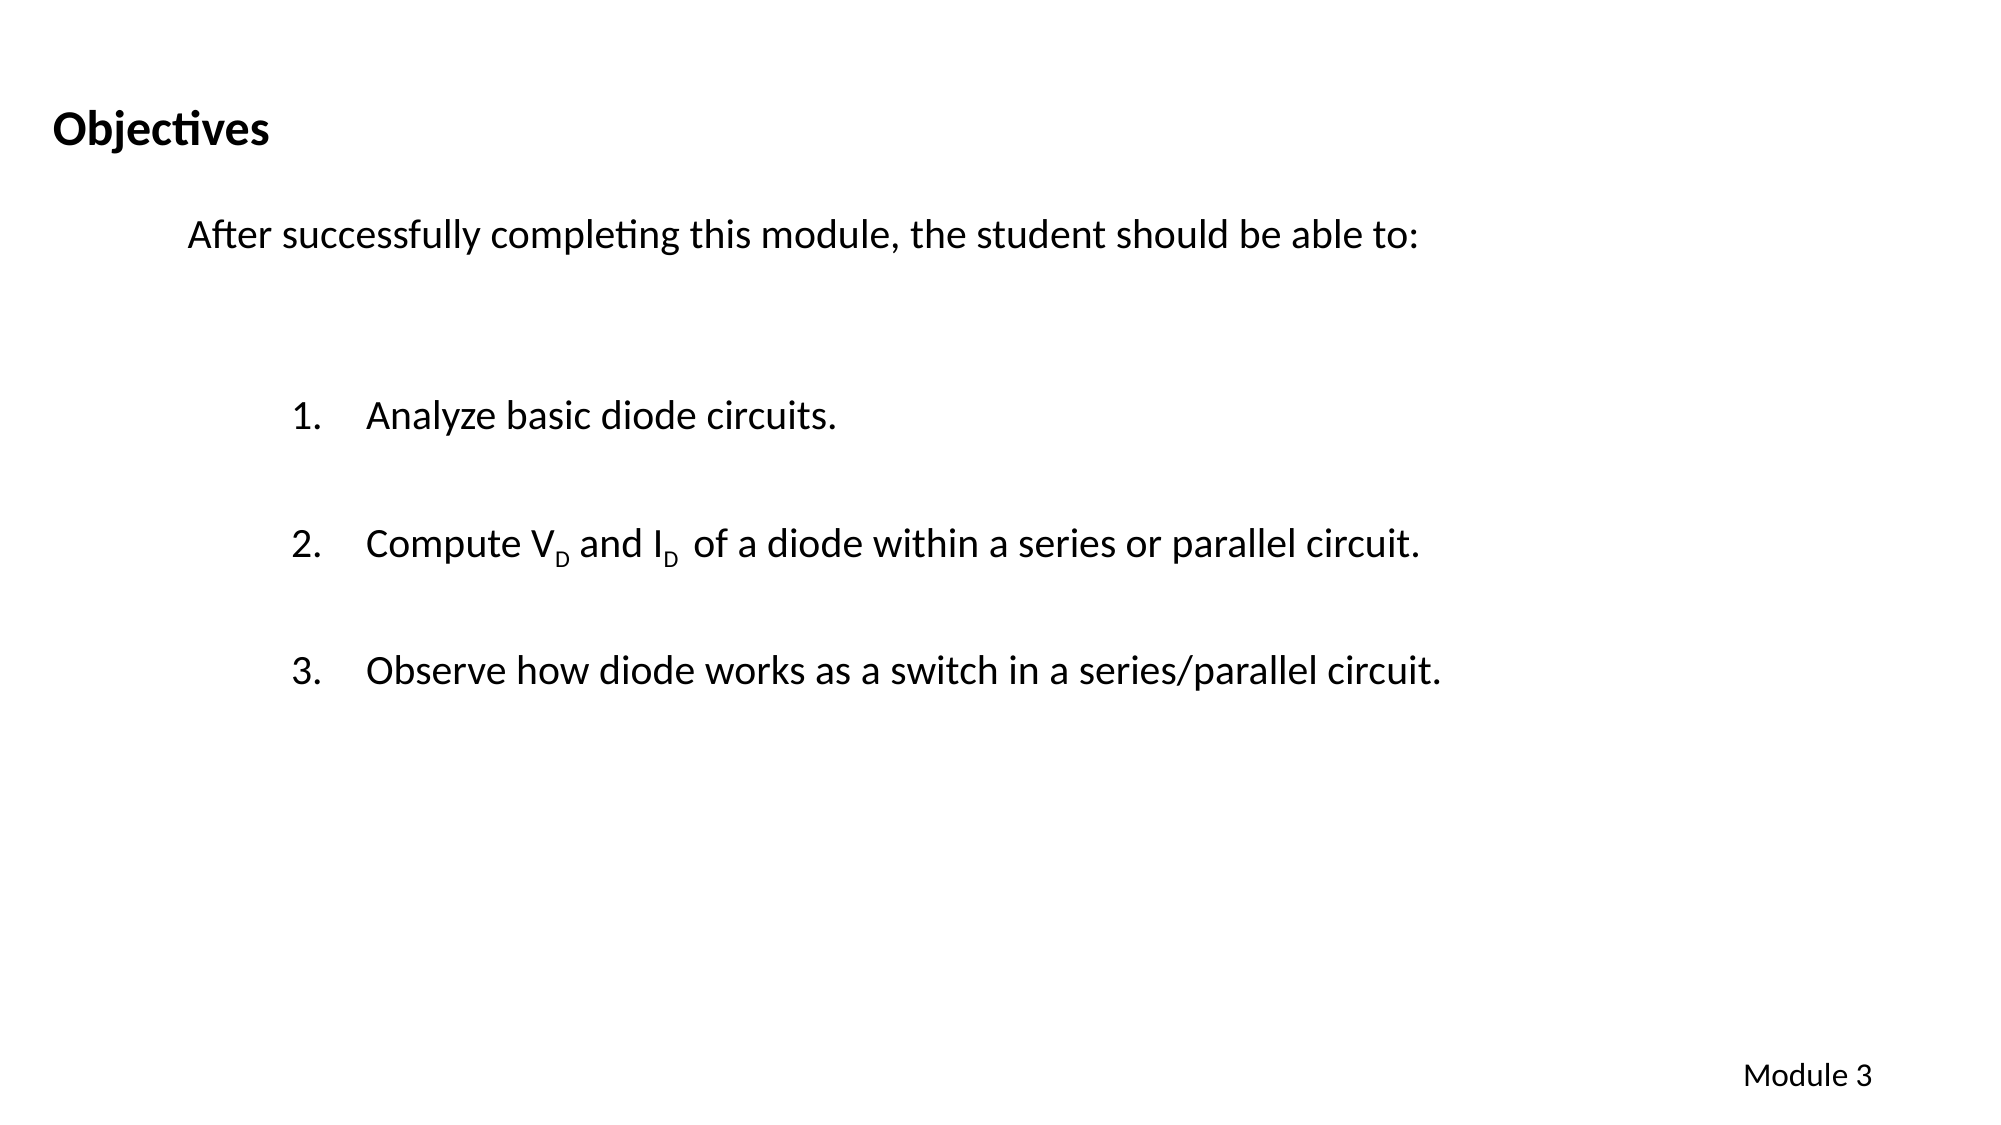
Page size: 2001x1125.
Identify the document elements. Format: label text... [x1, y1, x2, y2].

text_box After successfully completing this module, the student should be able to: [172, 205, 1673, 370]
text_box Module 3 [1728, 989, 2000, 1101]
text_box Analyze basic diode circuits. Compute VD and ID of a diode within a series or parallel circuit. Observe how diode works as a switch in a series/parallel circuit. [276, 330, 1828, 740]
text_box Objectives [37, 0, 632, 164]
